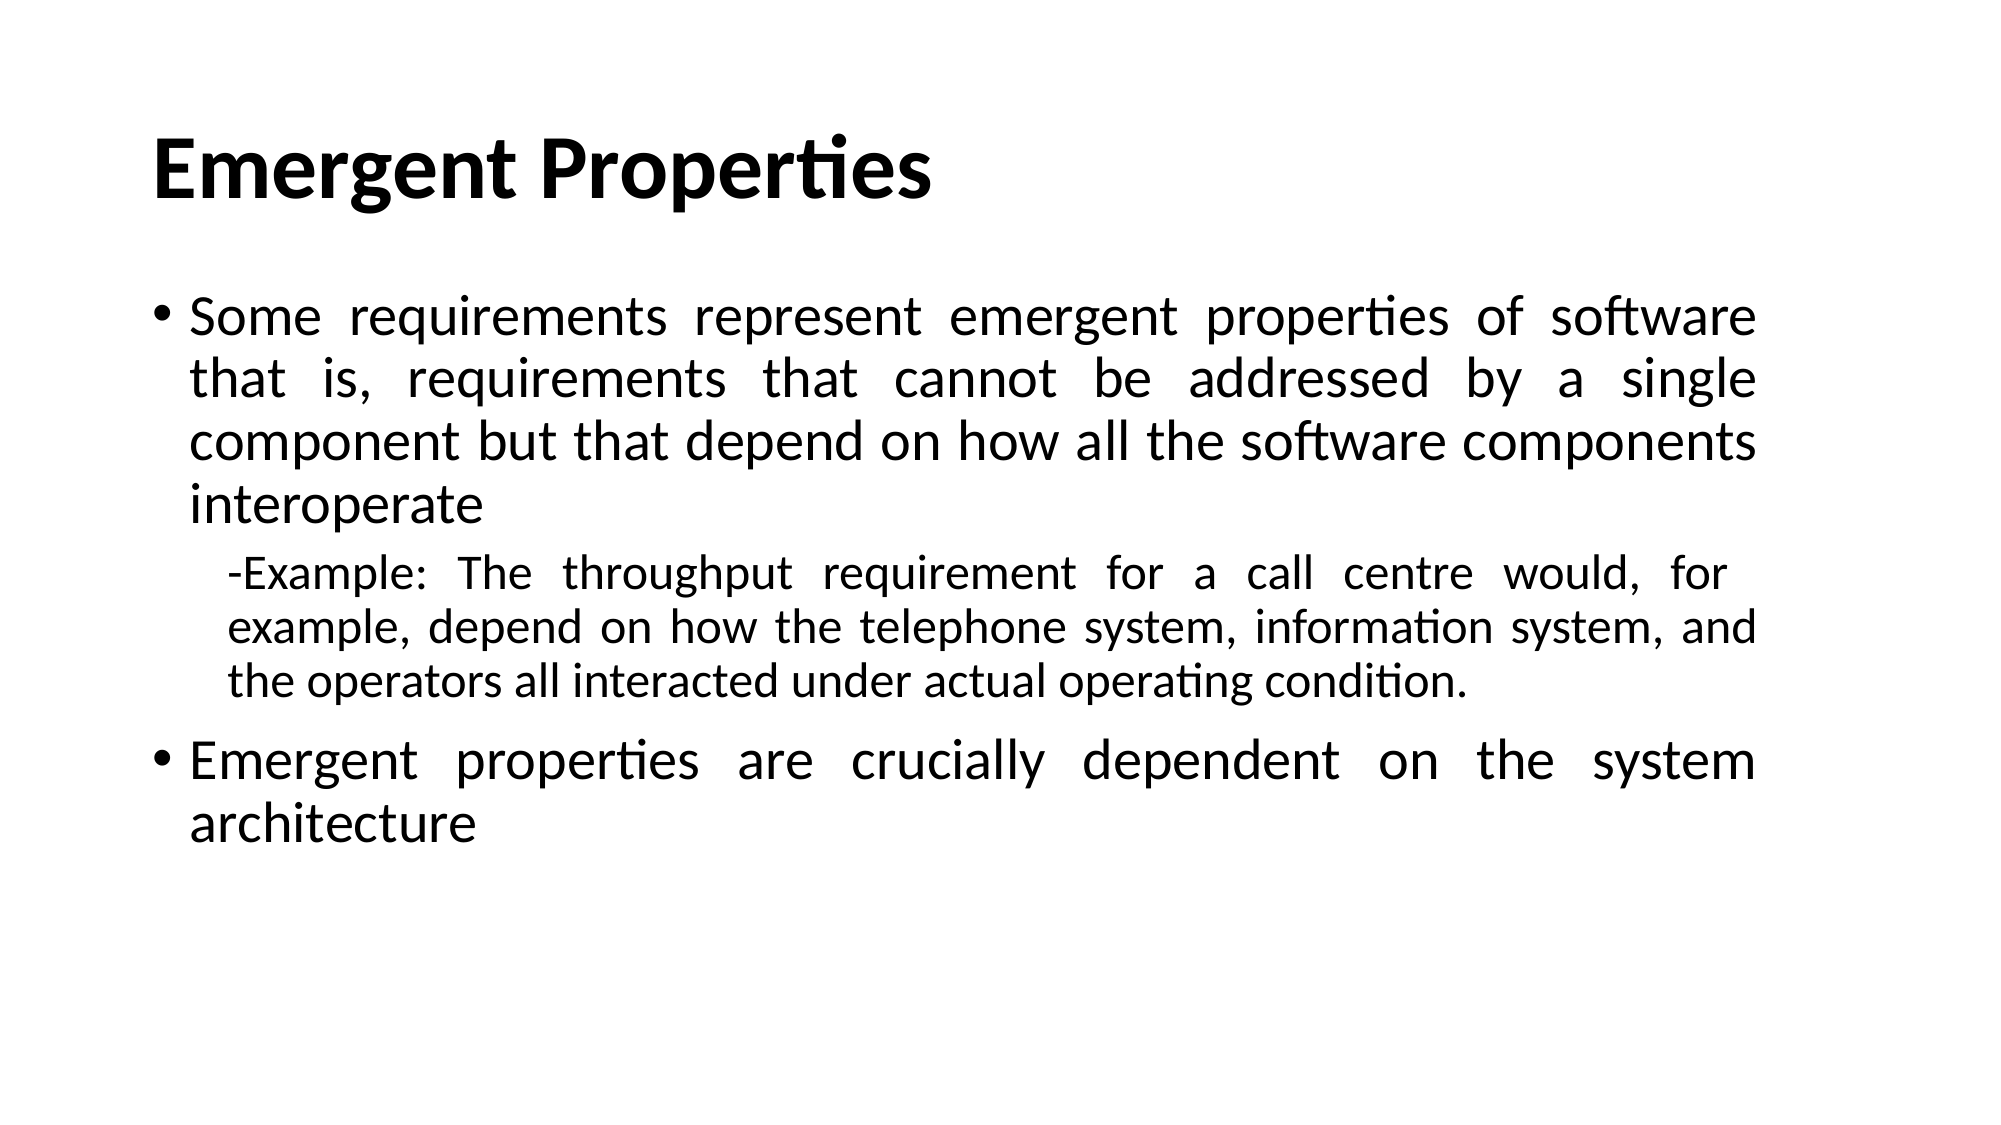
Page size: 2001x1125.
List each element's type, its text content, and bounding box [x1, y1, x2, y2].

list Some requirements represent emergent properties of software that is, requirements that cannot be addressed by a single component but that depend on how all the software components interoperate -Example: The throughput requirement for a call centre would, for example, depend on how the telephone system, information system, and the operators all interacted under actual operating condition. Emergent properties are crucially dependent on the system architecture [137, 277, 1774, 897]
title Emergent Properties [137, 59, 1863, 278]
